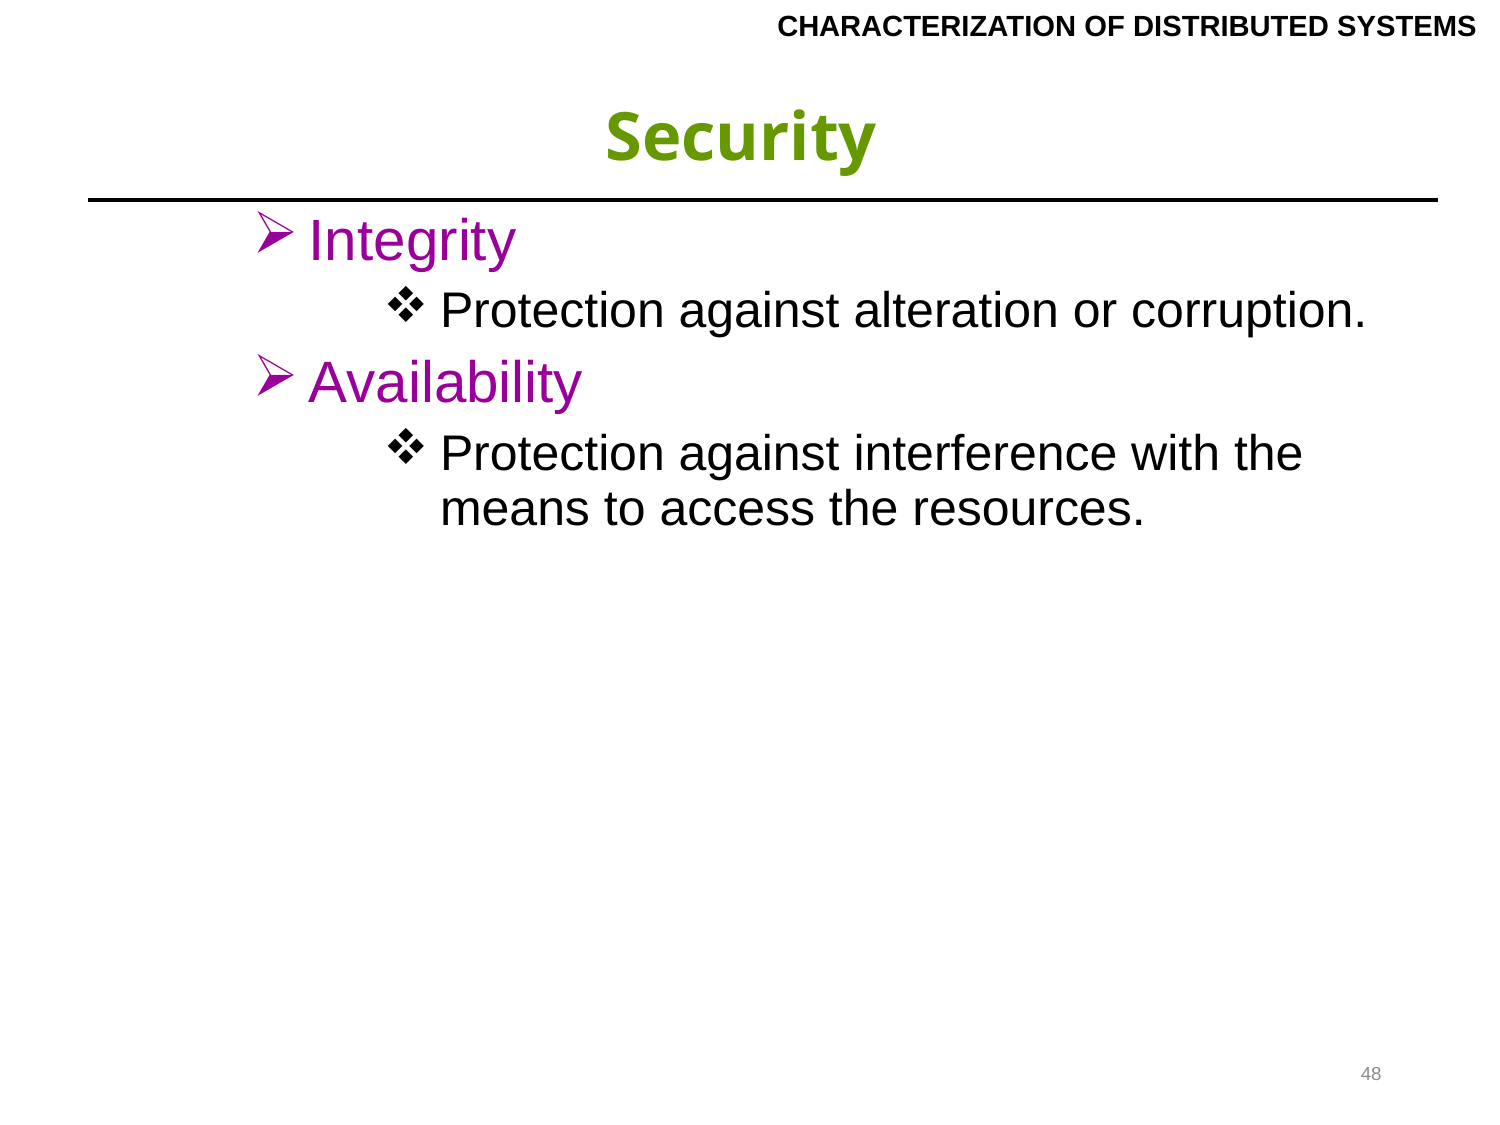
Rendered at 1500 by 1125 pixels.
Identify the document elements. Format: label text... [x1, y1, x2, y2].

slide_number 48 [1059, 1042, 1397, 1103]
table_header Integrity Protection against alteration or corruption. Availability Protection against interference with the means to access the resources. [88, 202, 1438, 573]
text_box CHARACTERIZATION OF DISTRIBUTED SYSTEMS [762, 0, 1492, 50]
title Security [75, 37, 1425, 241]
